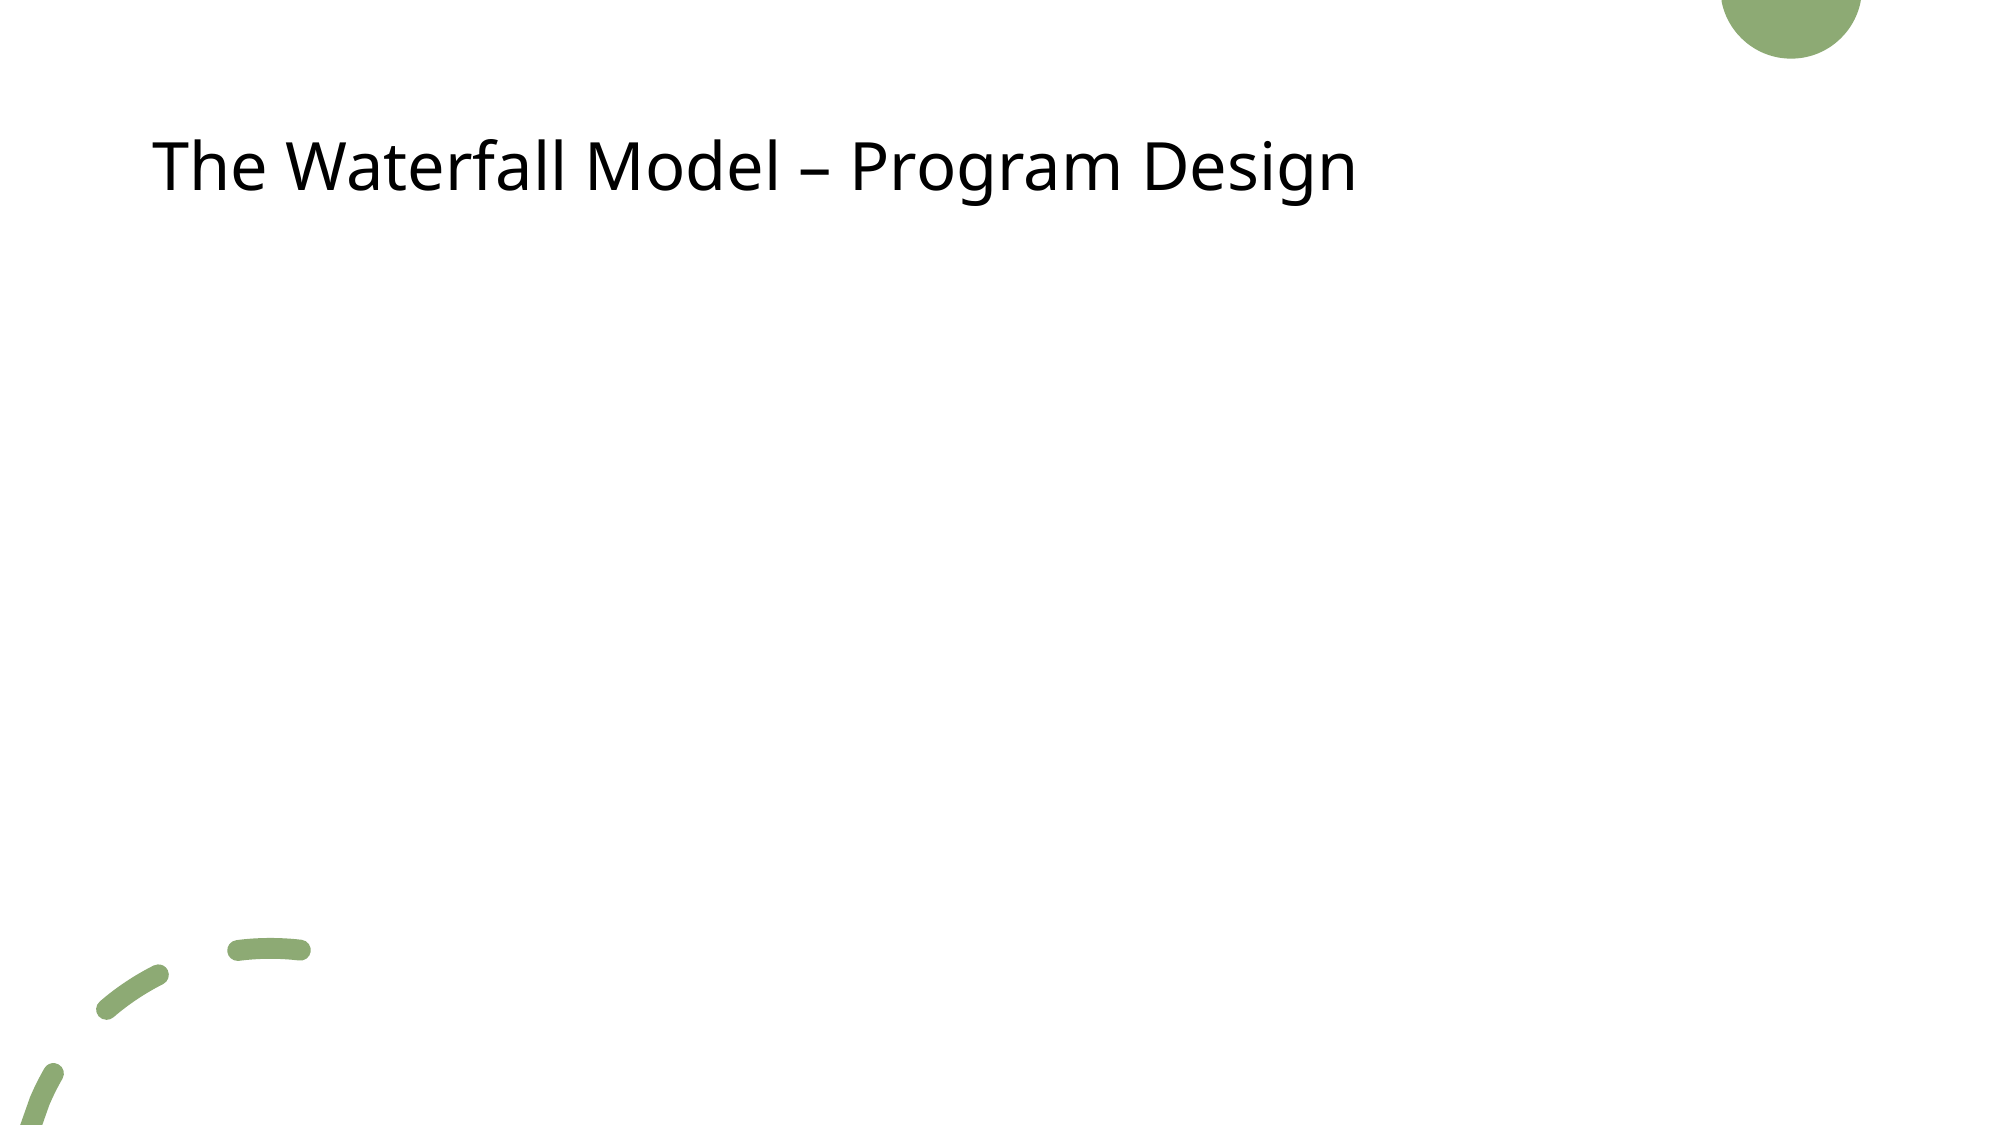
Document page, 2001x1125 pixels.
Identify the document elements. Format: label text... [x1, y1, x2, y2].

title The Waterfall Model – Program Design [137, 59, 1863, 278]
